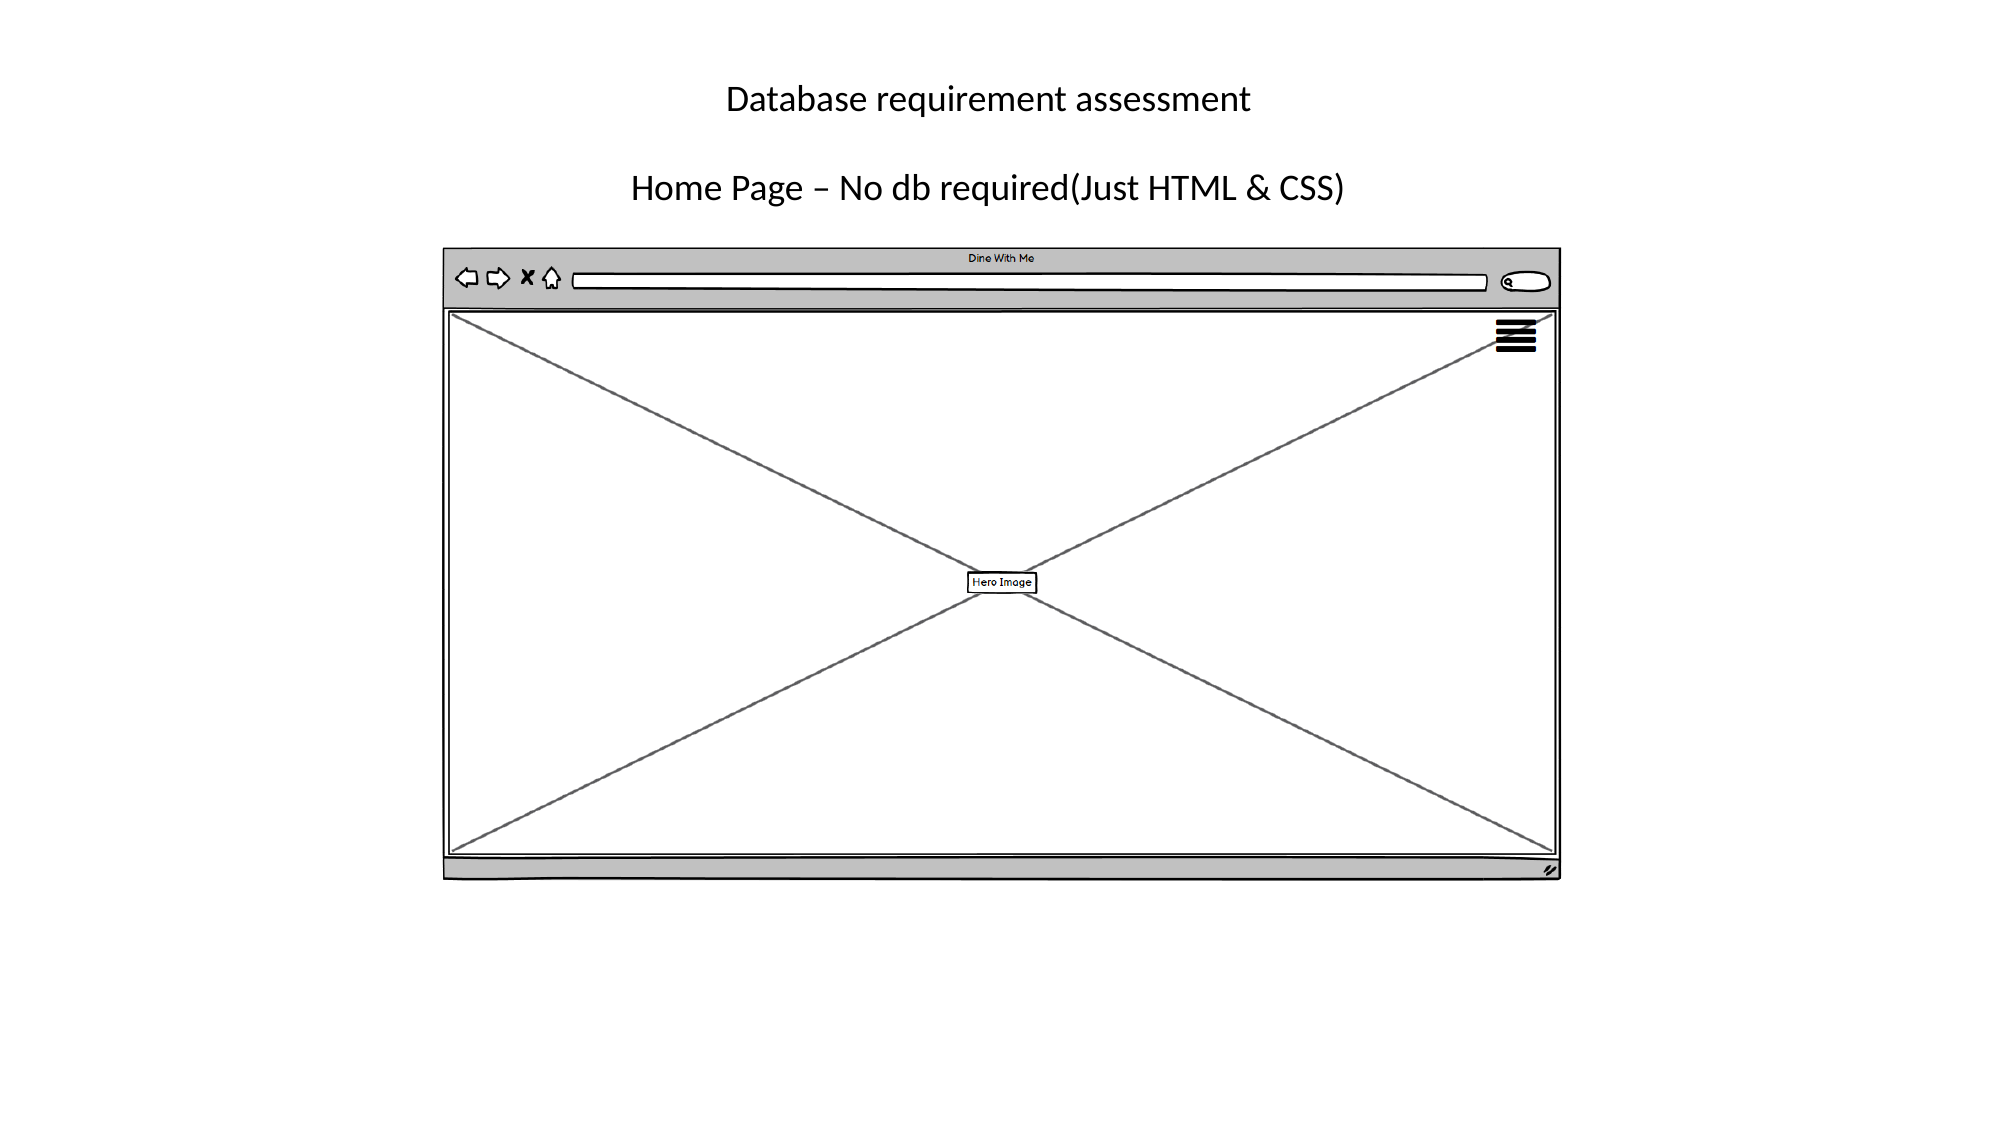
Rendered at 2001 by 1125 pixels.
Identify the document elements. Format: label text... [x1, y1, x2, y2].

picture [438, 243, 1562, 882]
text_box Database requirement assessment [711, 66, 1289, 127]
text_box Home Page – No db required(Just HTML & CSS) [616, 155, 1384, 215]
